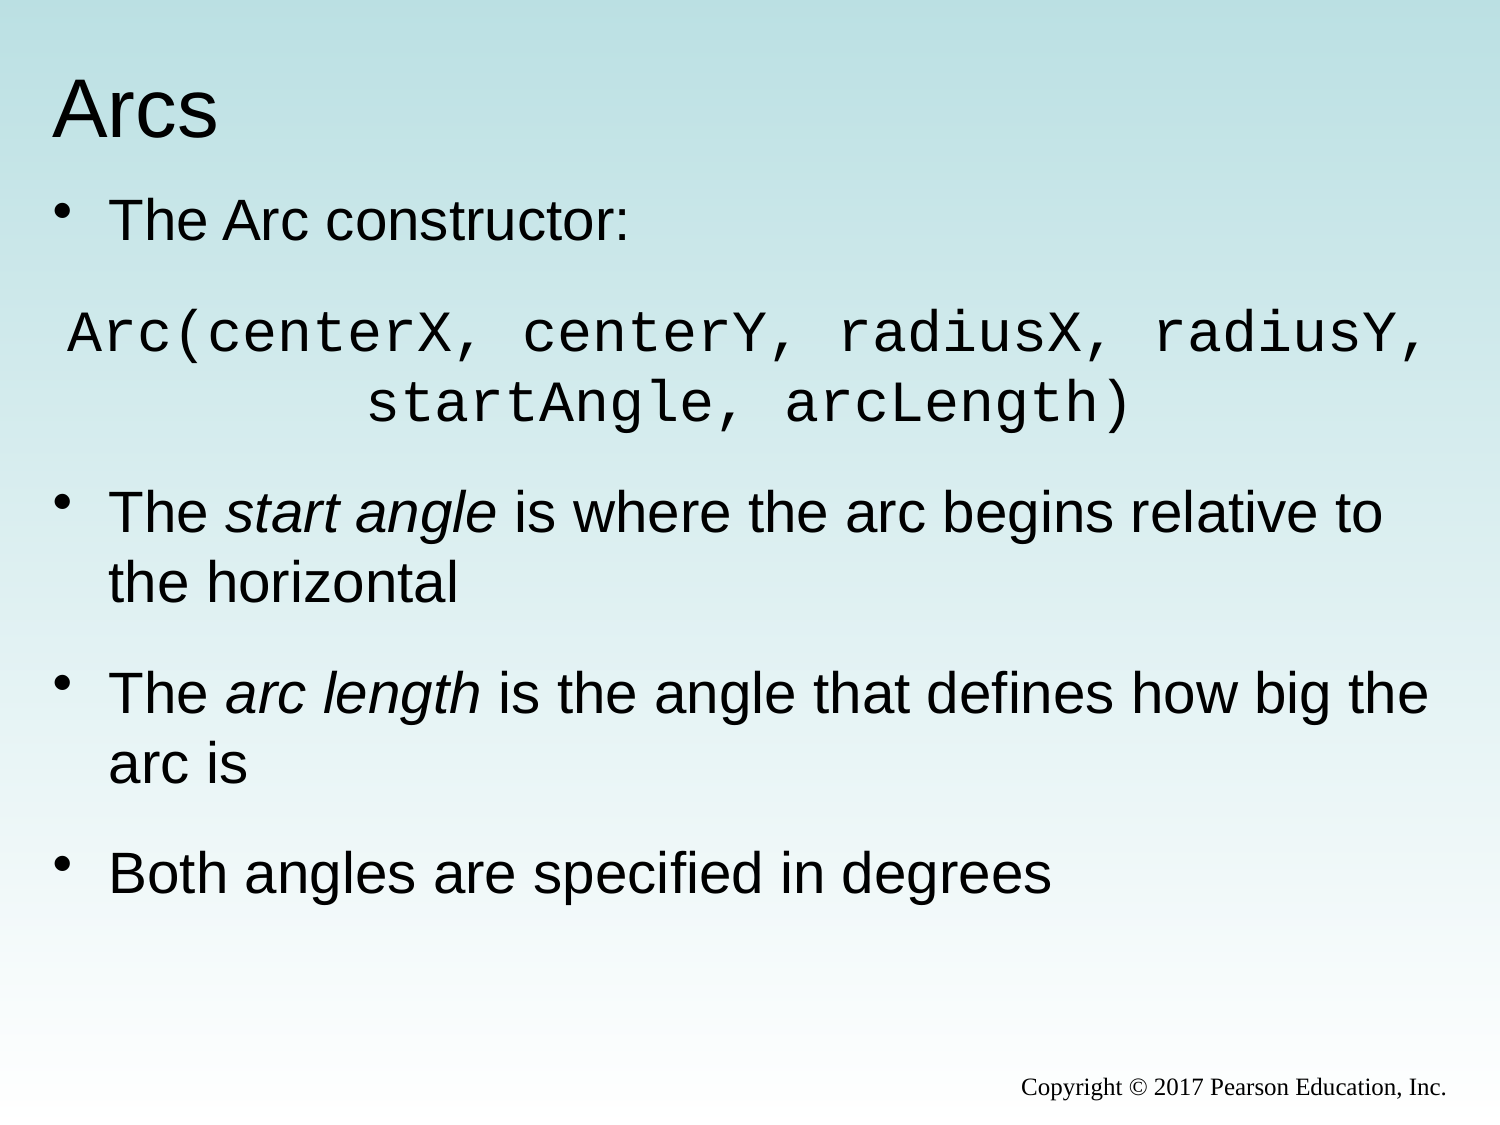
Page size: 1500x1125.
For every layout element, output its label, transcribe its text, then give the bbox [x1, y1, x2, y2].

title Arcs [37, 45, 1463, 163]
footer Copyright © 2017 Pearson Education, Inc. [549, 1062, 1463, 1114]
list The Arc constructor: Arc(centerX, centerY, radiusX, radiusY, startAngle, arcLength) The start angle is where the arc begins relative to the horizontal The arc length is the angle that defines how big the arc is Both angles are specified in degrees [37, 174, 1463, 1038]
